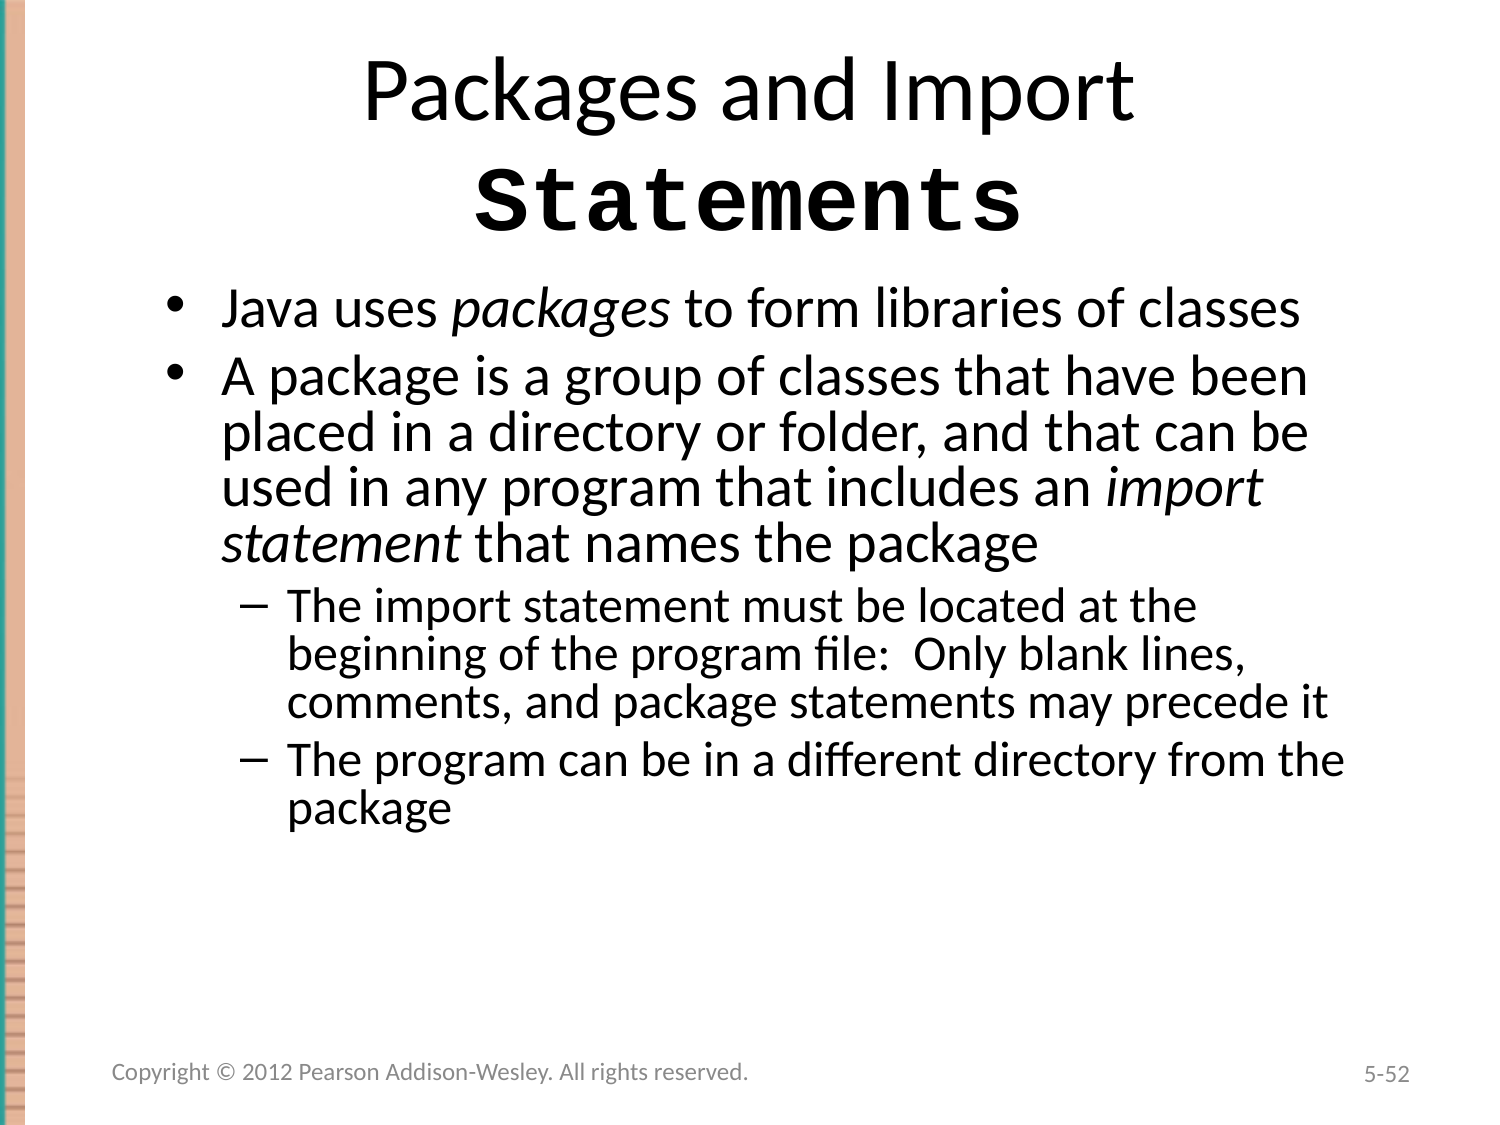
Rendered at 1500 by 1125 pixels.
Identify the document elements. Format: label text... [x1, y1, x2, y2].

title Packages and Import Statements [74, 44, 1426, 233]
list Java uses packages to form libraries of classes A package is a group of classes that have been placed in a directory or folder, and that can be used in any program that includes an import statement that names the package The import statement must be located at the beginning of the program file: Only blank lines, comments, and package statements may precede it The program can be in a different directory from the package [149, 274, 1388, 976]
footer Copyright © 2012 Pearson Addison-Wesley. All rights reserved. [75, 1040, 788, 1100]
picture [0, 0, 25, 1125]
slide_number 5-52 [1074, 1042, 1425, 1103]
